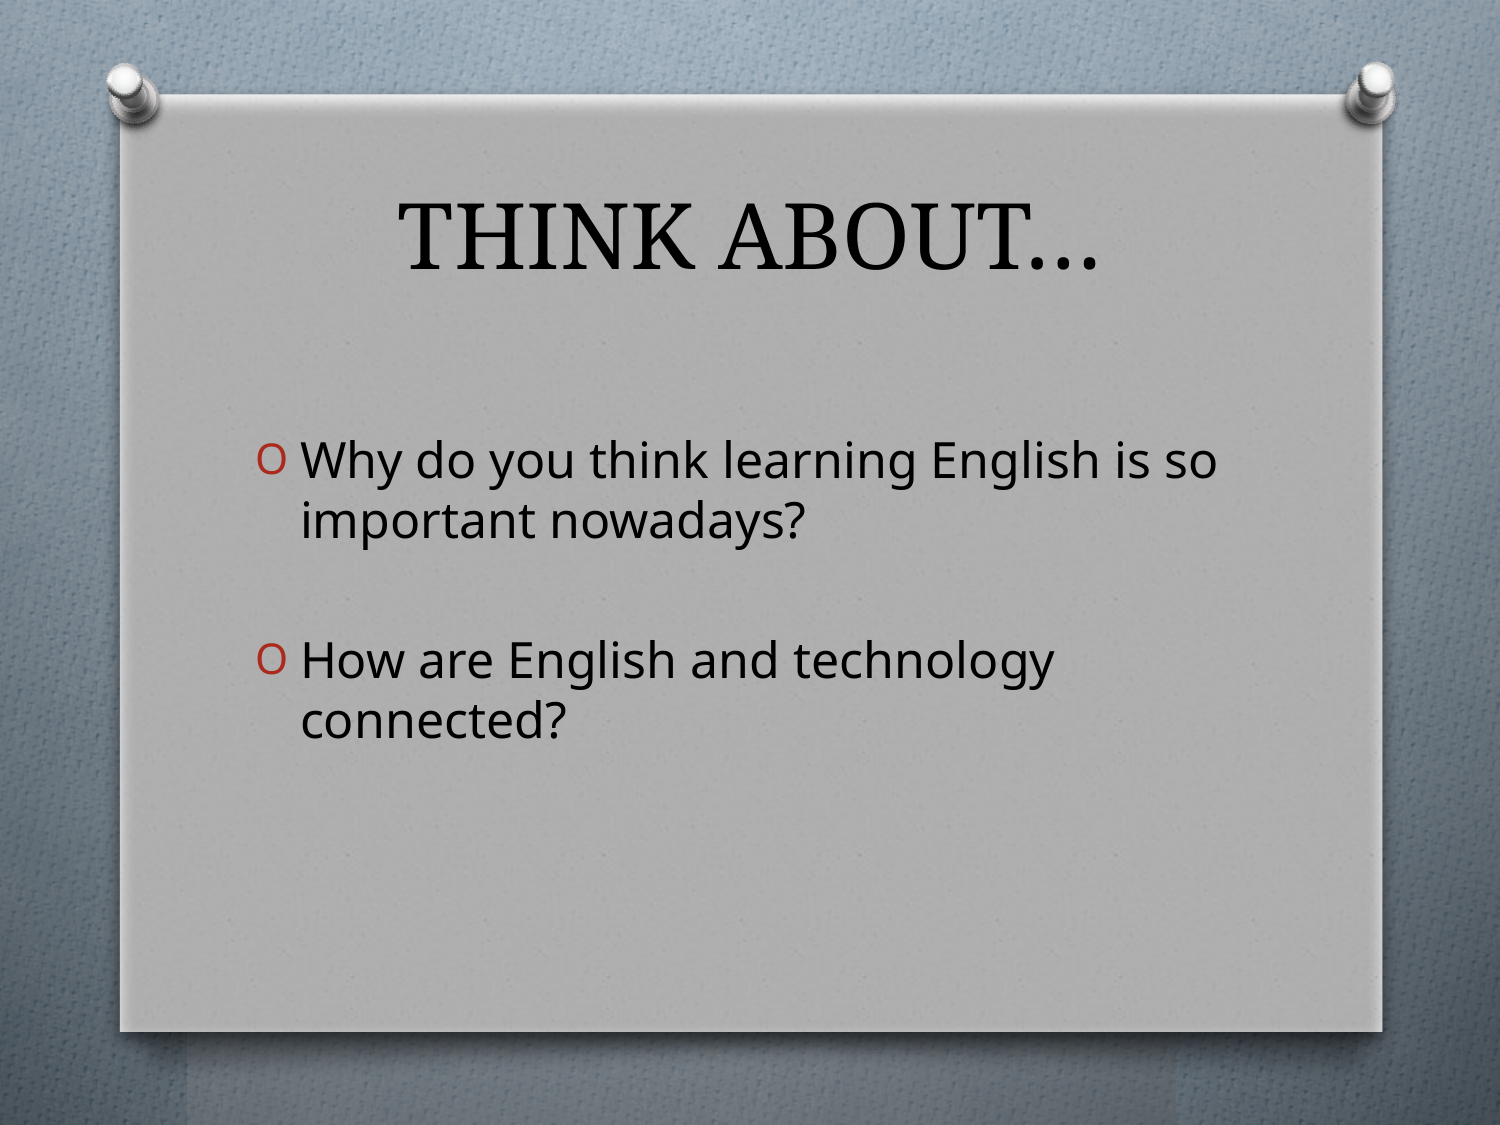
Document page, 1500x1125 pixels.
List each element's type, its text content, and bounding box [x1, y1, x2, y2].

picture [75, 29, 198, 153]
picture [1317, 35, 1439, 156]
title THINK ABOUT… [179, 134, 1323, 332]
list Why do you think learning English is so important nowadays? How are English and technology connected? [240, 420, 1257, 939]
